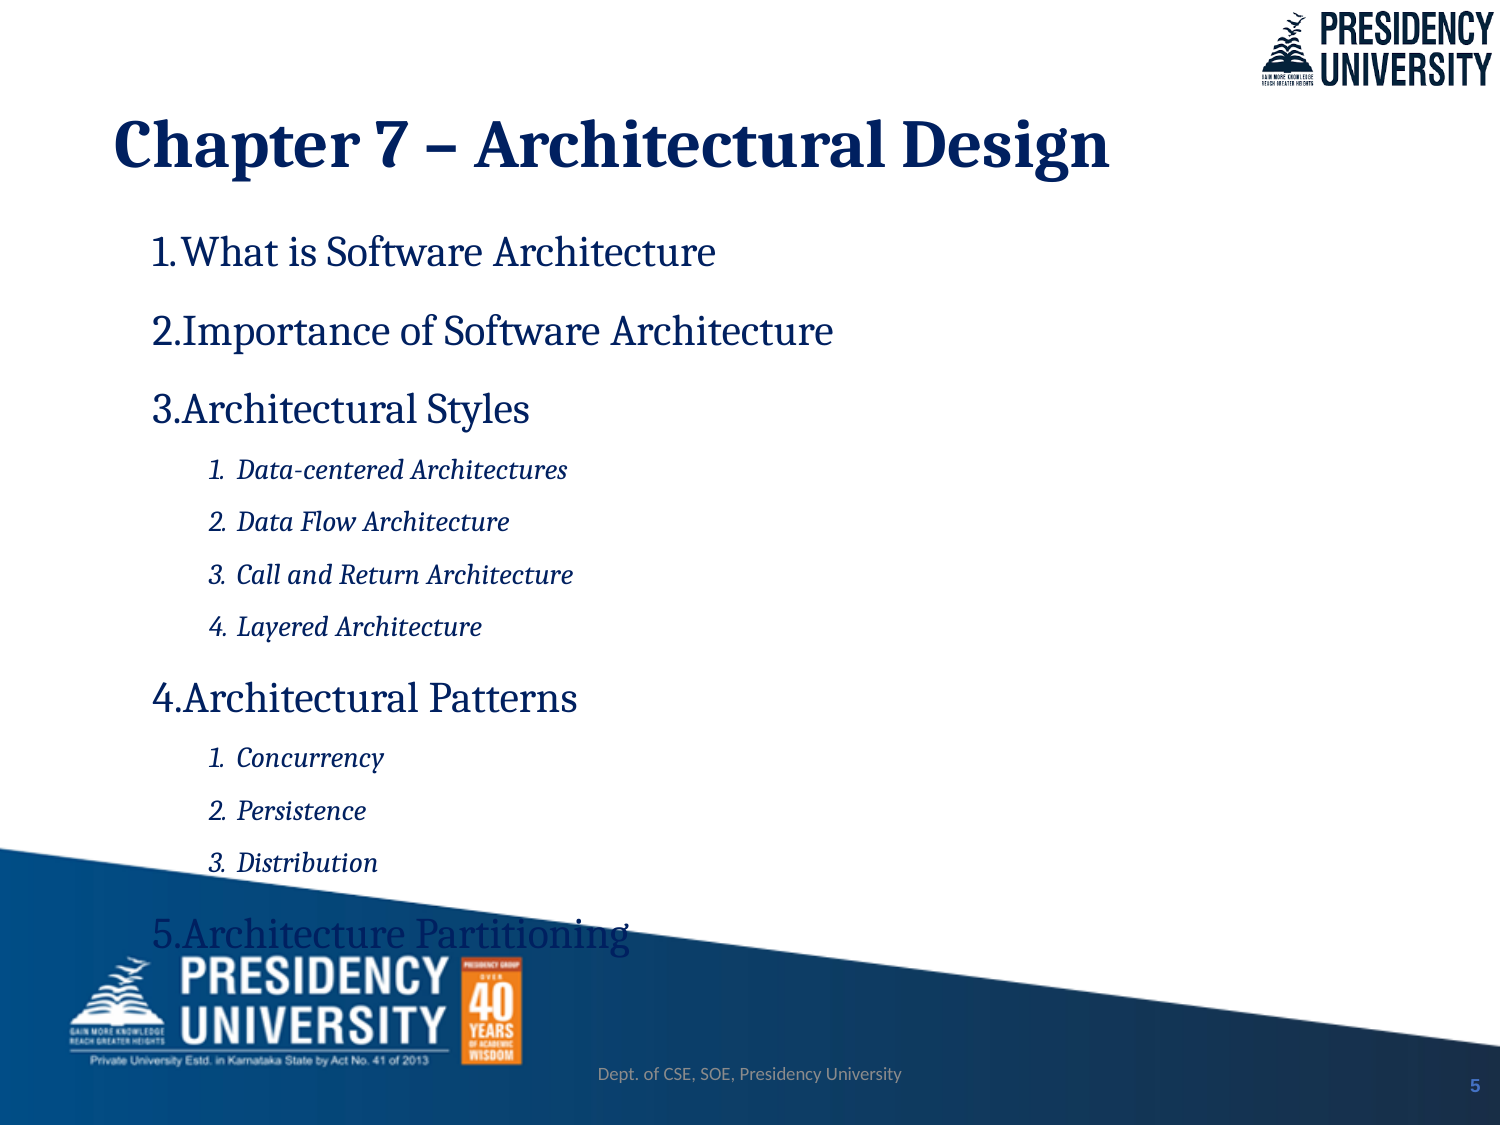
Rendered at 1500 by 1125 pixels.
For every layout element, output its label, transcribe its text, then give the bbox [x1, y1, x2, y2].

title Chapter 7 – Architectural Design [99, 101, 1388, 190]
list What is Software Architecture Importance of Software Architecture Architectural Styles Data-centered Architectures Data Flow Architecture Call and Return Architecture Layered Architecture Architectural Patterns Concurrency Persistence Distribution Architecture Partitioning [137, 189, 1179, 915]
picture [1254, 0, 1500, 96]
slide_number 5 [1158, 1054, 1496, 1115]
footer Dept. of CSE, SOE, Presidency University [496, 1042, 1004, 1103]
picture [0, 845, 1500, 1125]
